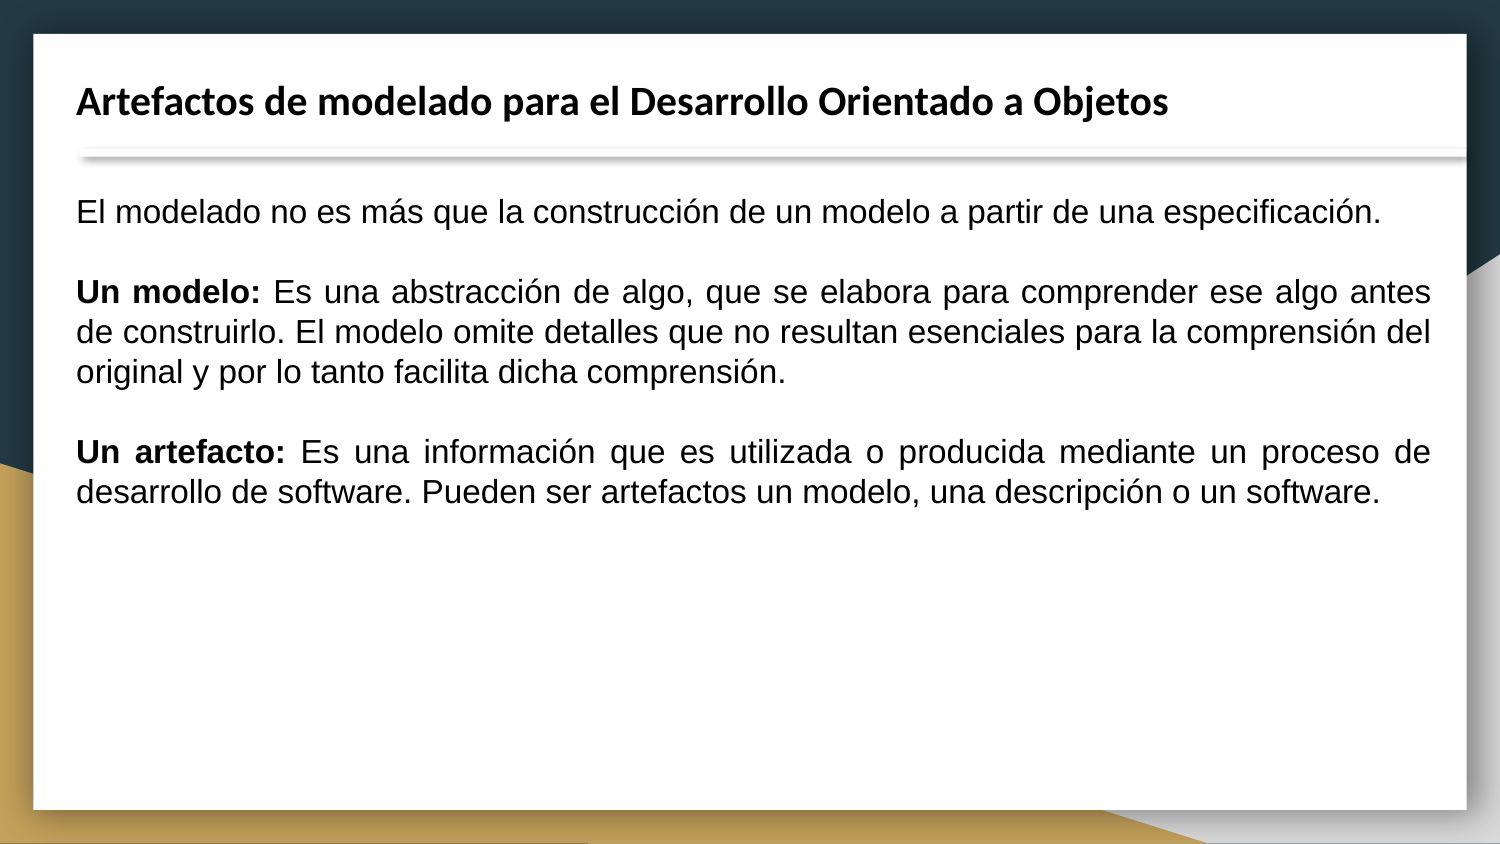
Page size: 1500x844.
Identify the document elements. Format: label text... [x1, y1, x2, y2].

text_box El modelado no es más que la construcción de un modelo a partir de una especificación. Un modelo: Es una abstracción de algo, que se elabora para comprender ese algo antes de construirlo. El modelo omite detalles que no resultan esenciales para la comprensión del original y por lo tanto facilita dicha comprensión. Un artefacto: Es una información que es utilizada o producida mediante un proceso de desarrollo de software. Pueden ser artefactos un modelo, una descripción o un software. [61, 183, 1448, 558]
text_box [78, 147, 1468, 159]
text_box Artefactos de modelado para el Desarrollo Orientado a Objetos [61, 66, 1359, 132]
